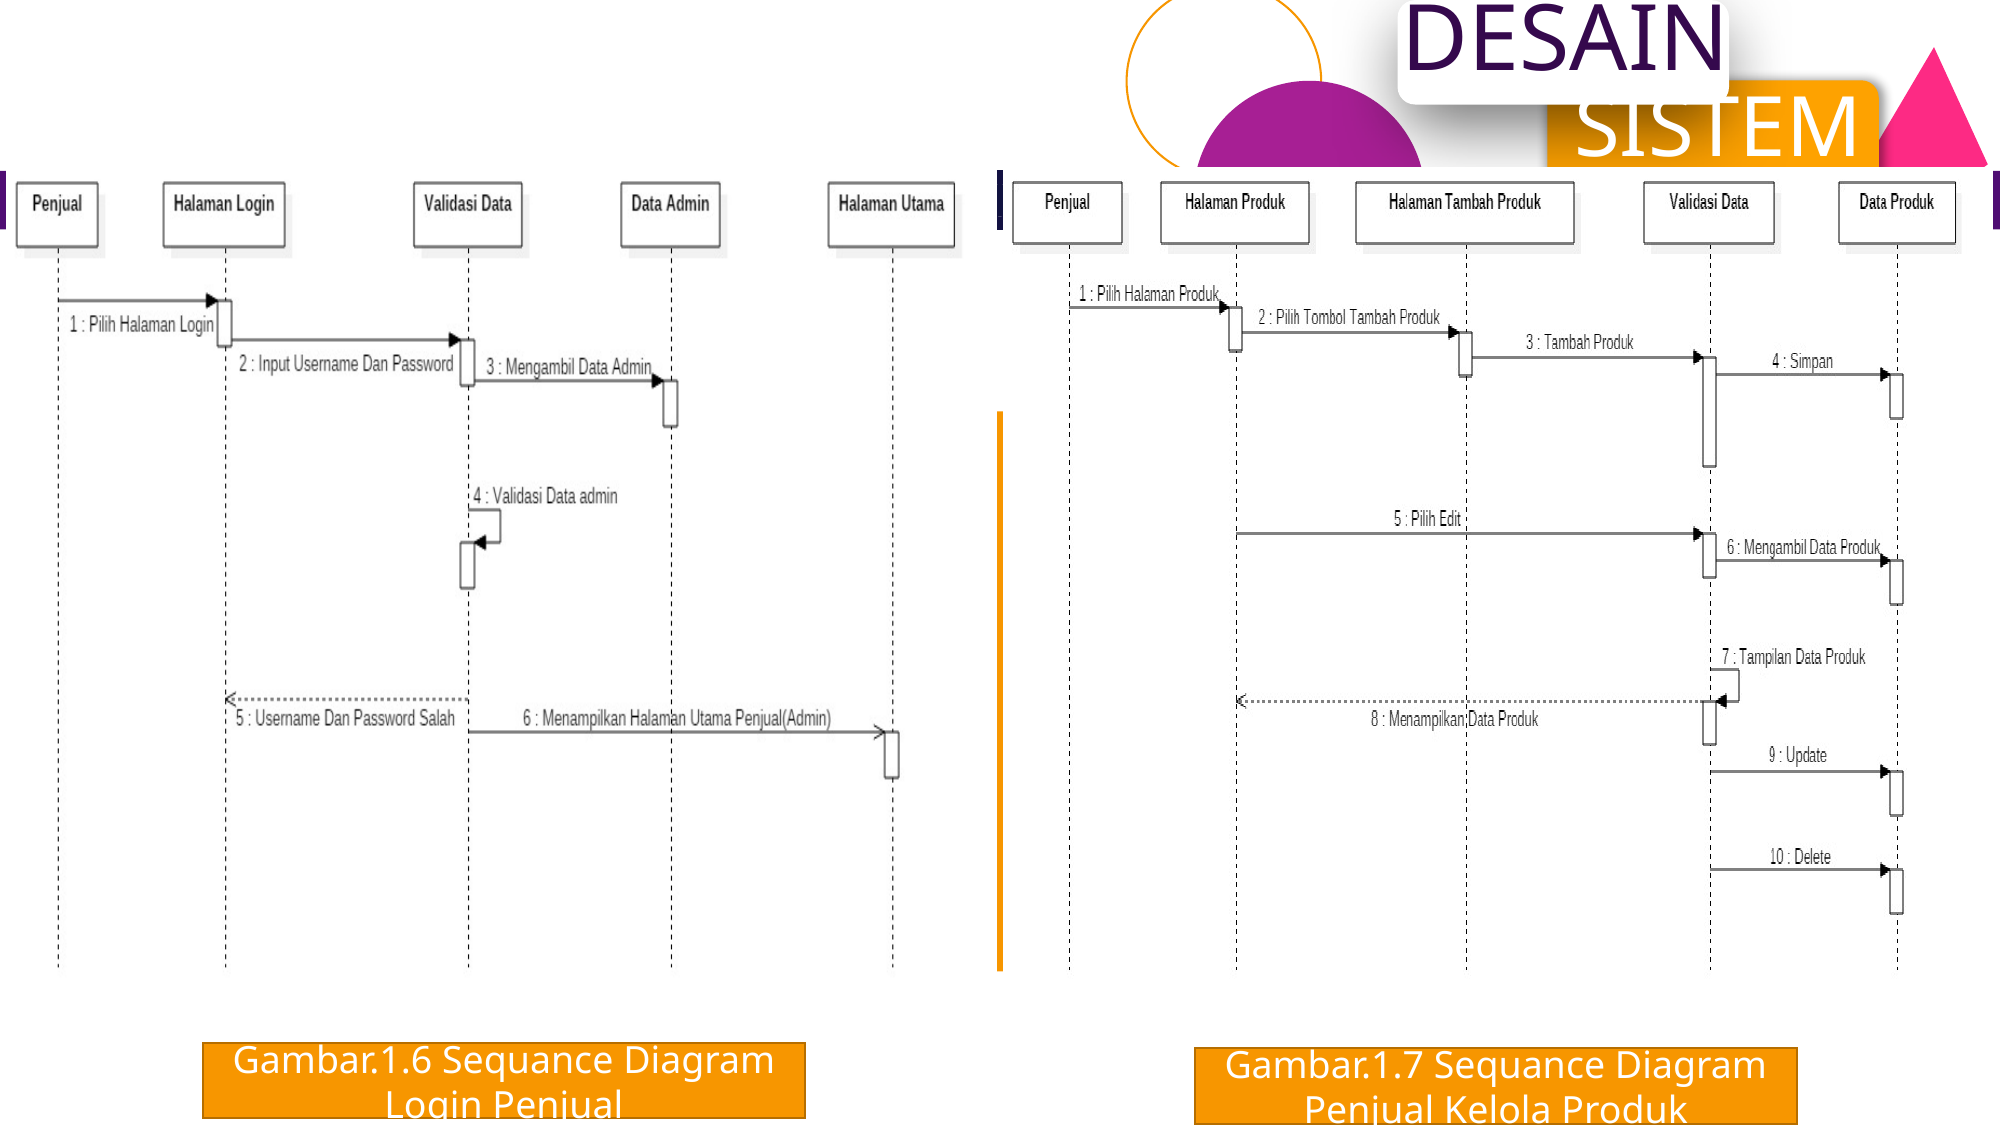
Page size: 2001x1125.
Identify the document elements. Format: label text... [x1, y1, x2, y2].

picture [6, 167, 998, 1033]
text_box [1993, 170, 2000, 230]
text_box Gambar.1.7 Sequance Diagram Penjual Kelola Produk [1194, 1047, 1798, 1125]
text_box [1196, 79, 1400, 167]
text_box Gambar.1.6 Sequance Diagram Login Penjual [202, 1042, 806, 1119]
text_box DESAIN [1386, 0, 1745, 97]
picture [1003, 167, 1993, 1033]
text_box [1125, 0, 1323, 167]
text_box [1399, 97, 1559, 106]
text_box [0, 170, 6, 230]
text_box [998, 410, 1003, 973]
text_box SISTEM [1559, 65, 1878, 167]
text_box [1894, 44, 1990, 167]
text_box [998, 170, 1003, 230]
